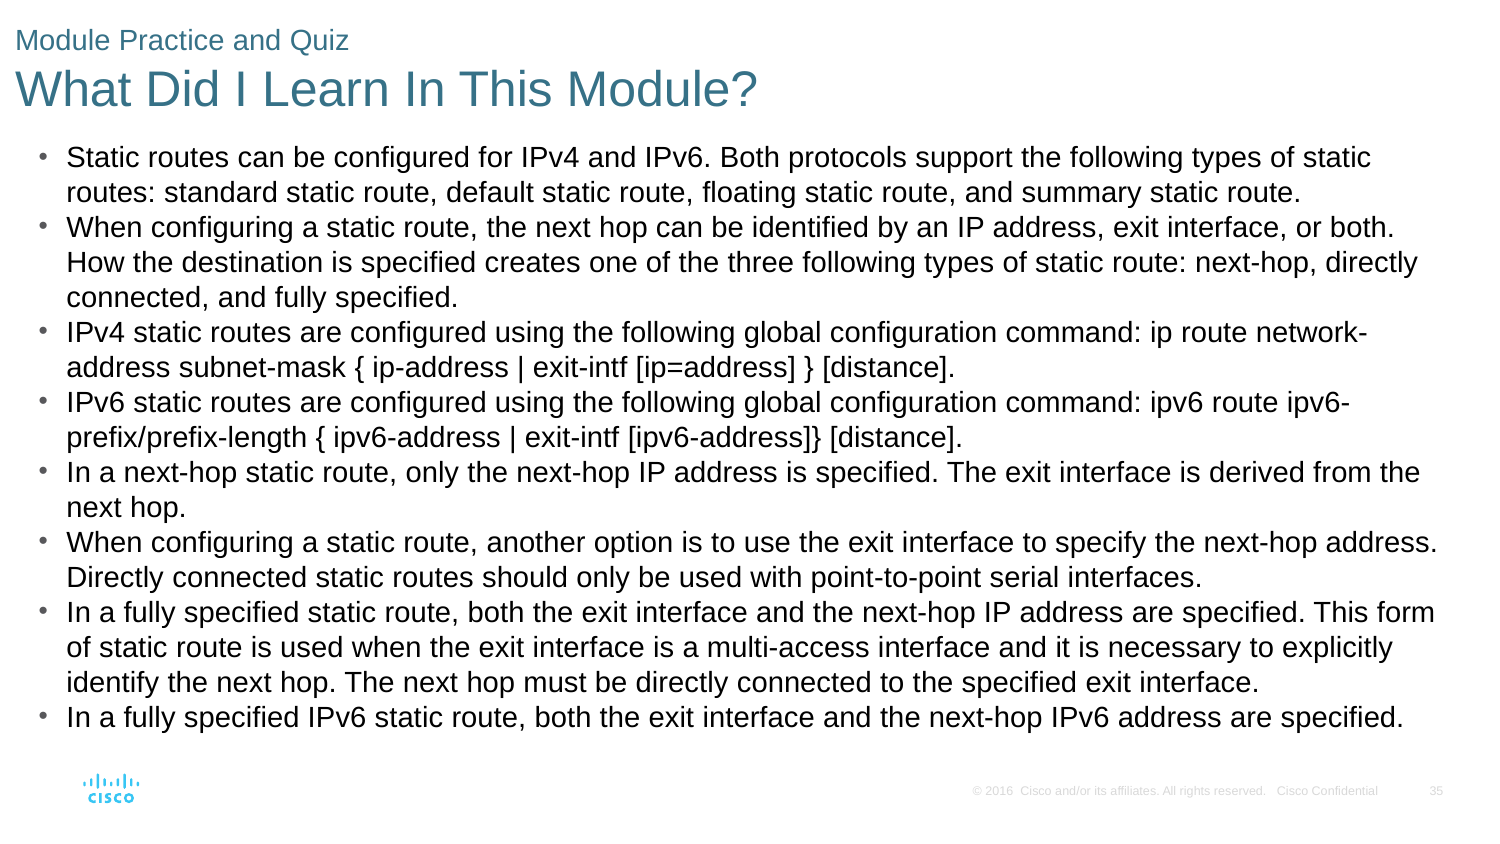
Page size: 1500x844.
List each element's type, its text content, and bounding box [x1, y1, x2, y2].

title Module Practice and Quiz What Did I Learn In This Module? [0, 6, 1500, 131]
list Static routes can be configured for IPv4 and IPv6. Both protocols support the following types of static routes: standard static route, default static route, floating static route, and summary static route. When configuring a static route, the next hop can be identified by an IP address, exit interface, or both. How the destination is specified creates one of the three following types of static route: next-hop, directly connected, and fully specified. IPv4 static routes are configured using the following global configuration command: ip route network-address subnet-mask { ip-address | exit-intf [ip=address] } [distance]. IPv6 static routes are configured using the following global configuration command: ipv6 route ipv6-prefix/prefix-length { ipv6-address | exit-intf [ipv6-address]} [distance]. In a next-hop static route, only the next-hop IP address is specified. The exit interface is derived from the next hop. When configuring a static route, another option is to use the exit interface to specify the next-hop address. Directly connected static routes should only be used with point-to-point serial interfaces. In a fully specified static route, both the exit interface and the next-hop IP address are specified. This form of static route is used when the exit interface is a multi-access interface and it is necessary to explicitly identify the next hop. The next hop must be directly connected to the specified exit interface. In a fully specified IPv6 static route, both the exit interface and the next-hop IPv6 address are specified. [23, 131, 1476, 813]
